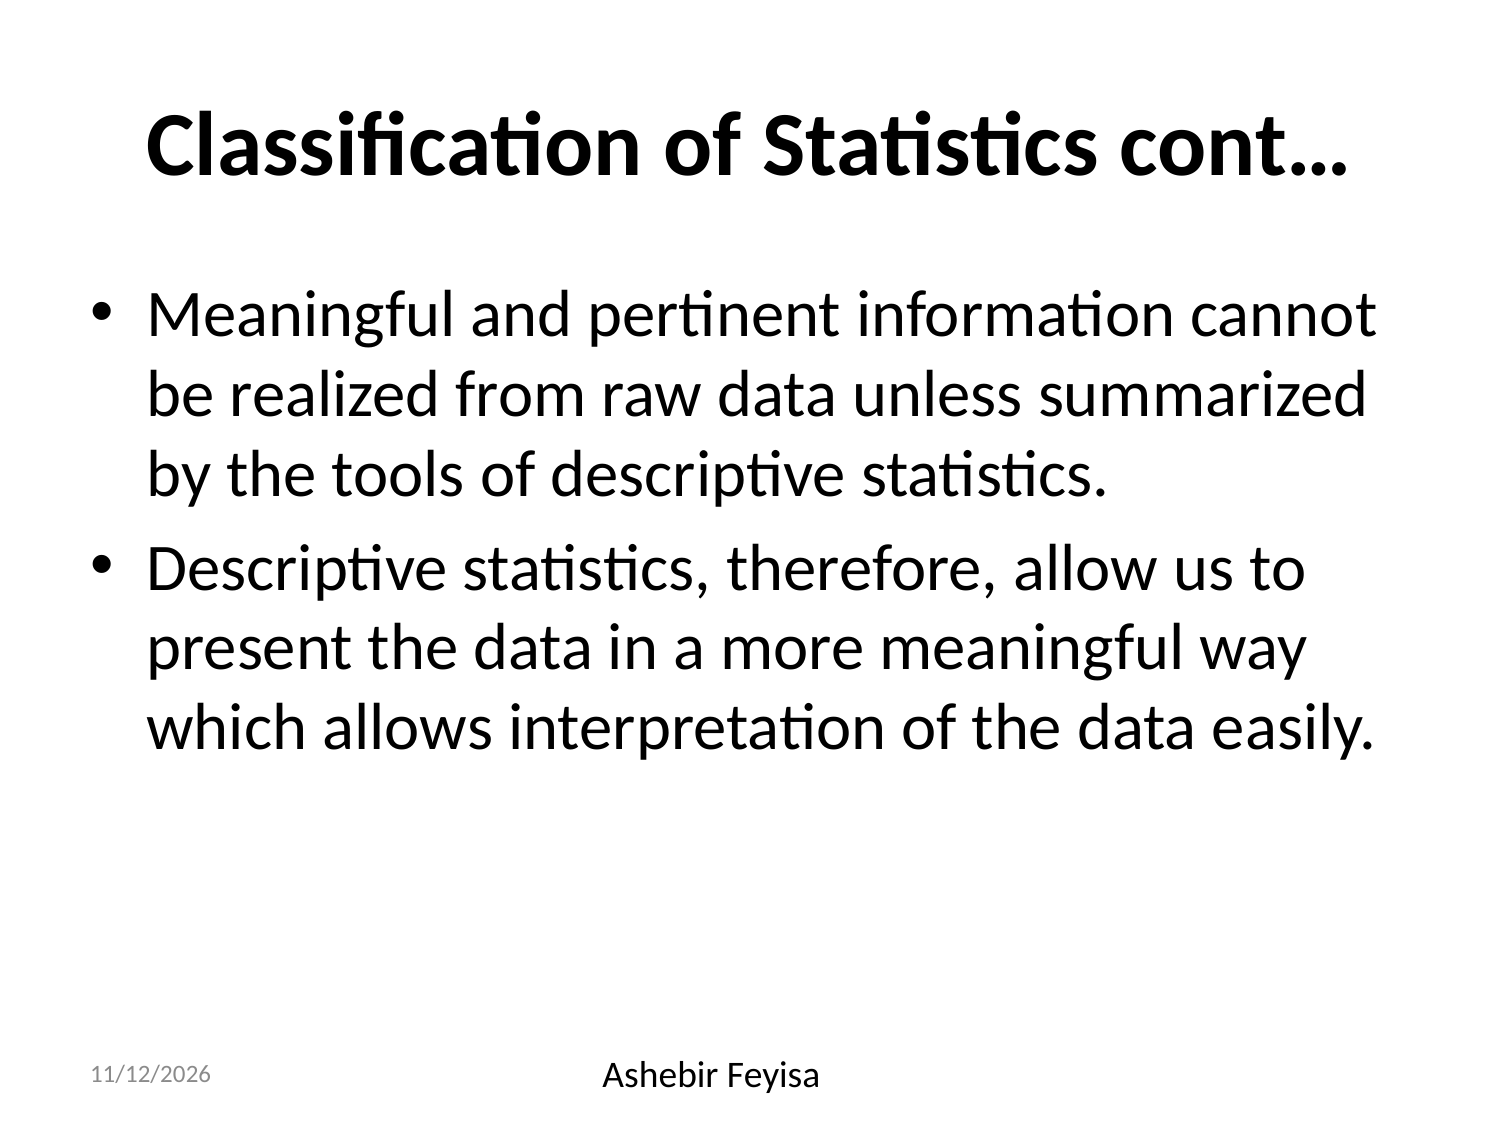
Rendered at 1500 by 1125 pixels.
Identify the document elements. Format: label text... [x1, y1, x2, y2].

list Meaningful and pertinent information cannot be realized from raw data unless summarized by the tools of descriptive statistics. Descriptive statistics, therefore, allow us to present the data in a more meaningful way which allows interpretation of the data easily. [75, 262, 1425, 1005]
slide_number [75, 1042, 425, 1103]
footer Ashebir Feyisa [512, 1042, 988, 1103]
title Classification of Statistics cont… [75, 45, 1425, 233]
